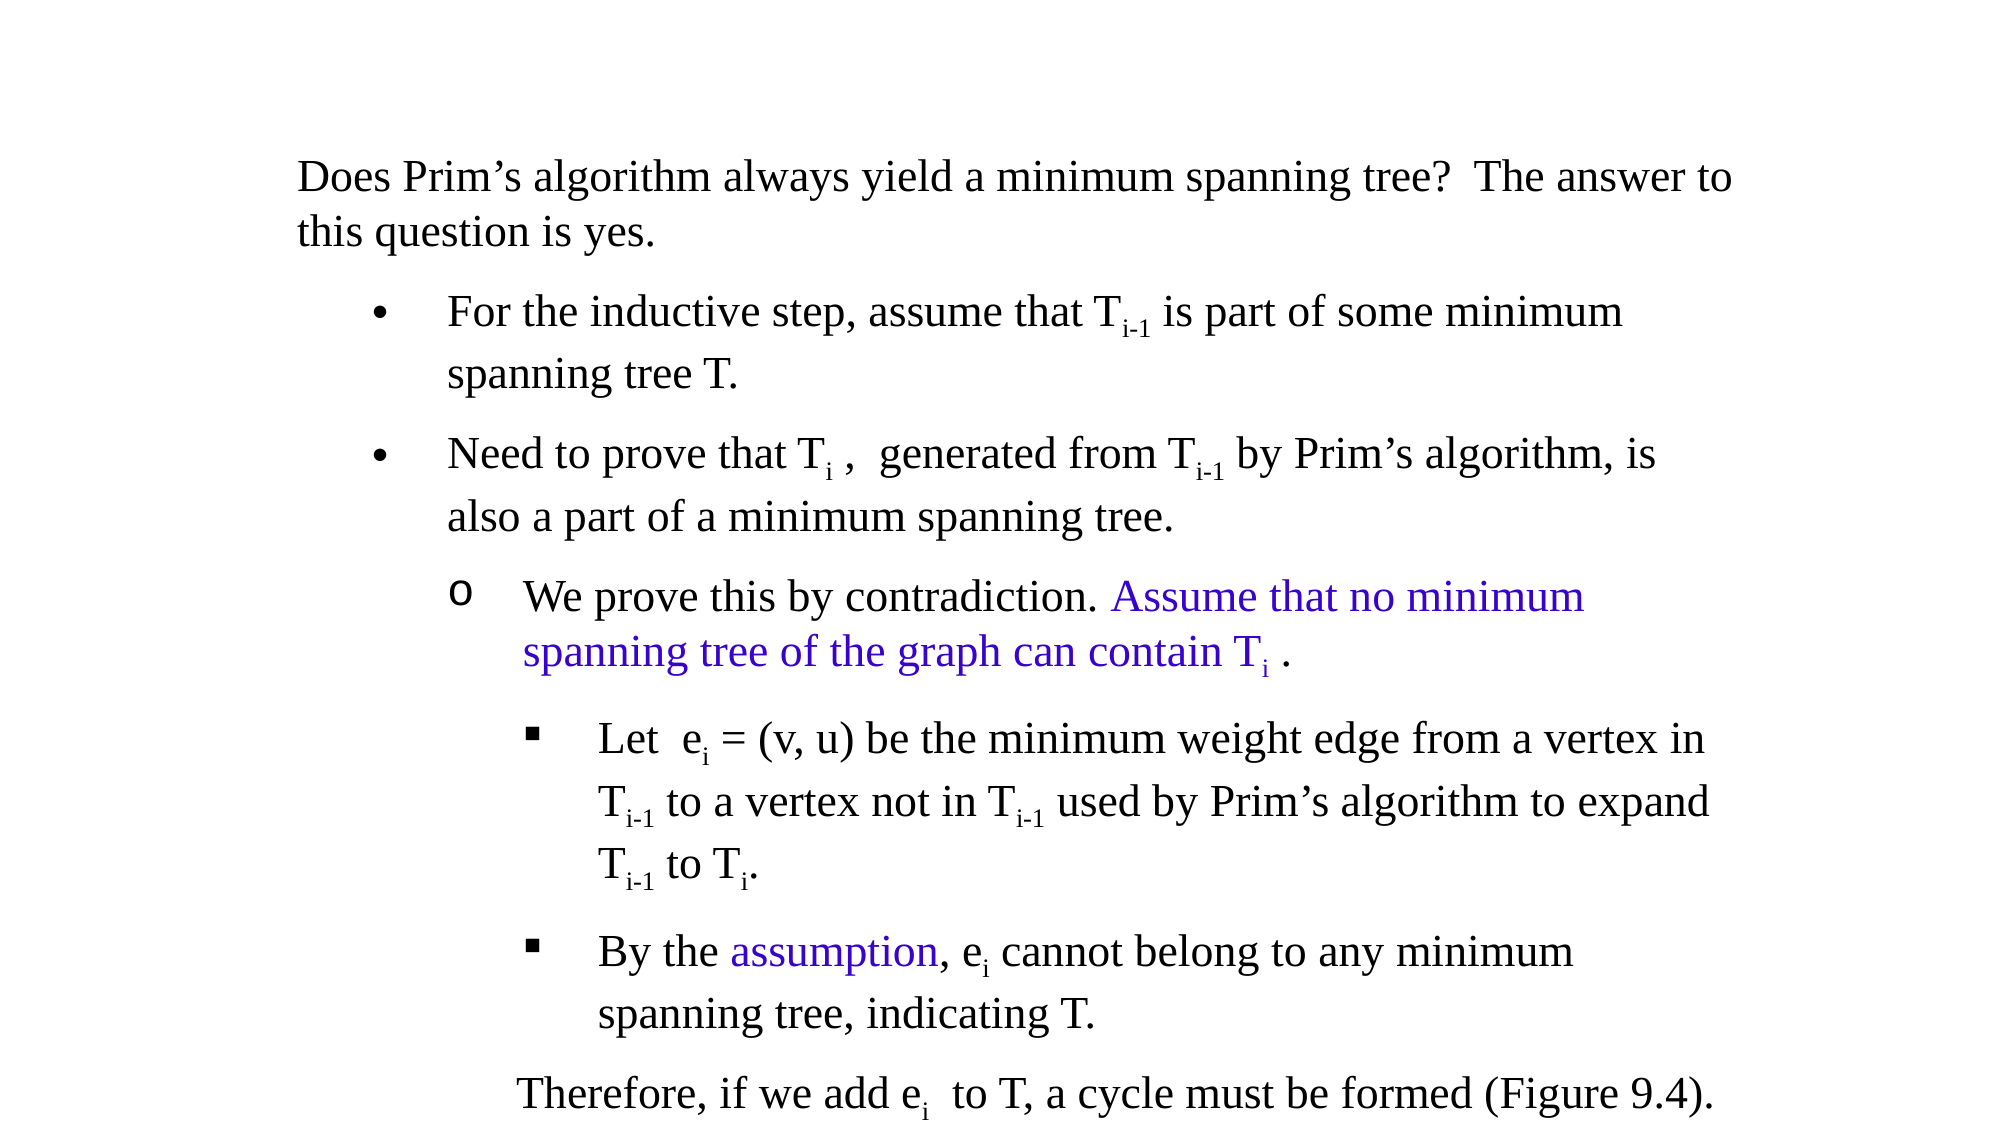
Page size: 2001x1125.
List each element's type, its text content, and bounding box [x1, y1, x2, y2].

text_box Does Prim’s algorithm always yield a minimum spanning tree? The answer to this question is yes. For the inductive step, assume that Ti-1 is part of some minimum spanning tree T. Need to prove that Ti , generated from Ti-1 by Prim’s algorithm, is also a part of a minimum spanning tree. We prove this by contradiction. Assume that no minimum spanning tree of the graph can contain Ti . Let ei = (v, u) be the minimum weight edge from a vertex in Ti-1 to a vertex not in Ti-1 used by Prim’s algorithm to expand Ti-1 to Ti. By the assumption, ei cannot belong to any minimum spanning tree, indicating T. Therefore, if we add ei to T, a cycle must be formed (Figure 9.4). [282, 138, 1753, 1125]
